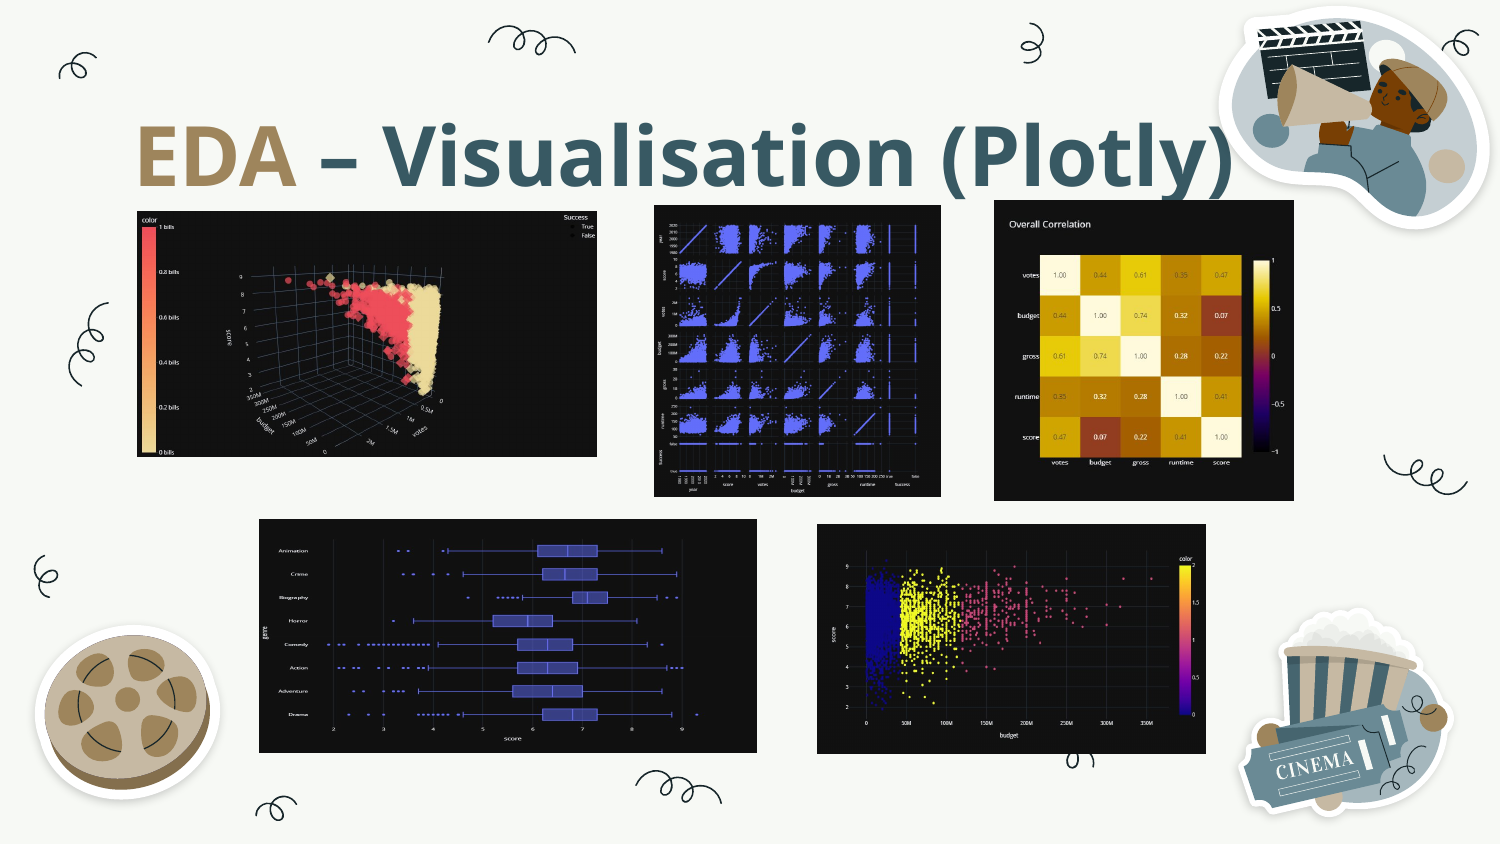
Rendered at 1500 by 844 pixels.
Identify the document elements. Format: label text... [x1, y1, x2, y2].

picture [258, 519, 757, 753]
title EDA – Visualisation (Plotly) [118, 72, 1221, 167]
picture [993, 200, 1295, 502]
picture [137, 211, 598, 457]
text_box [1226, 17, 1497, 204]
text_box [1233, 608, 1457, 816]
picture [654, 205, 941, 497]
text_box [37, 635, 218, 790]
picture [817, 523, 1206, 754]
